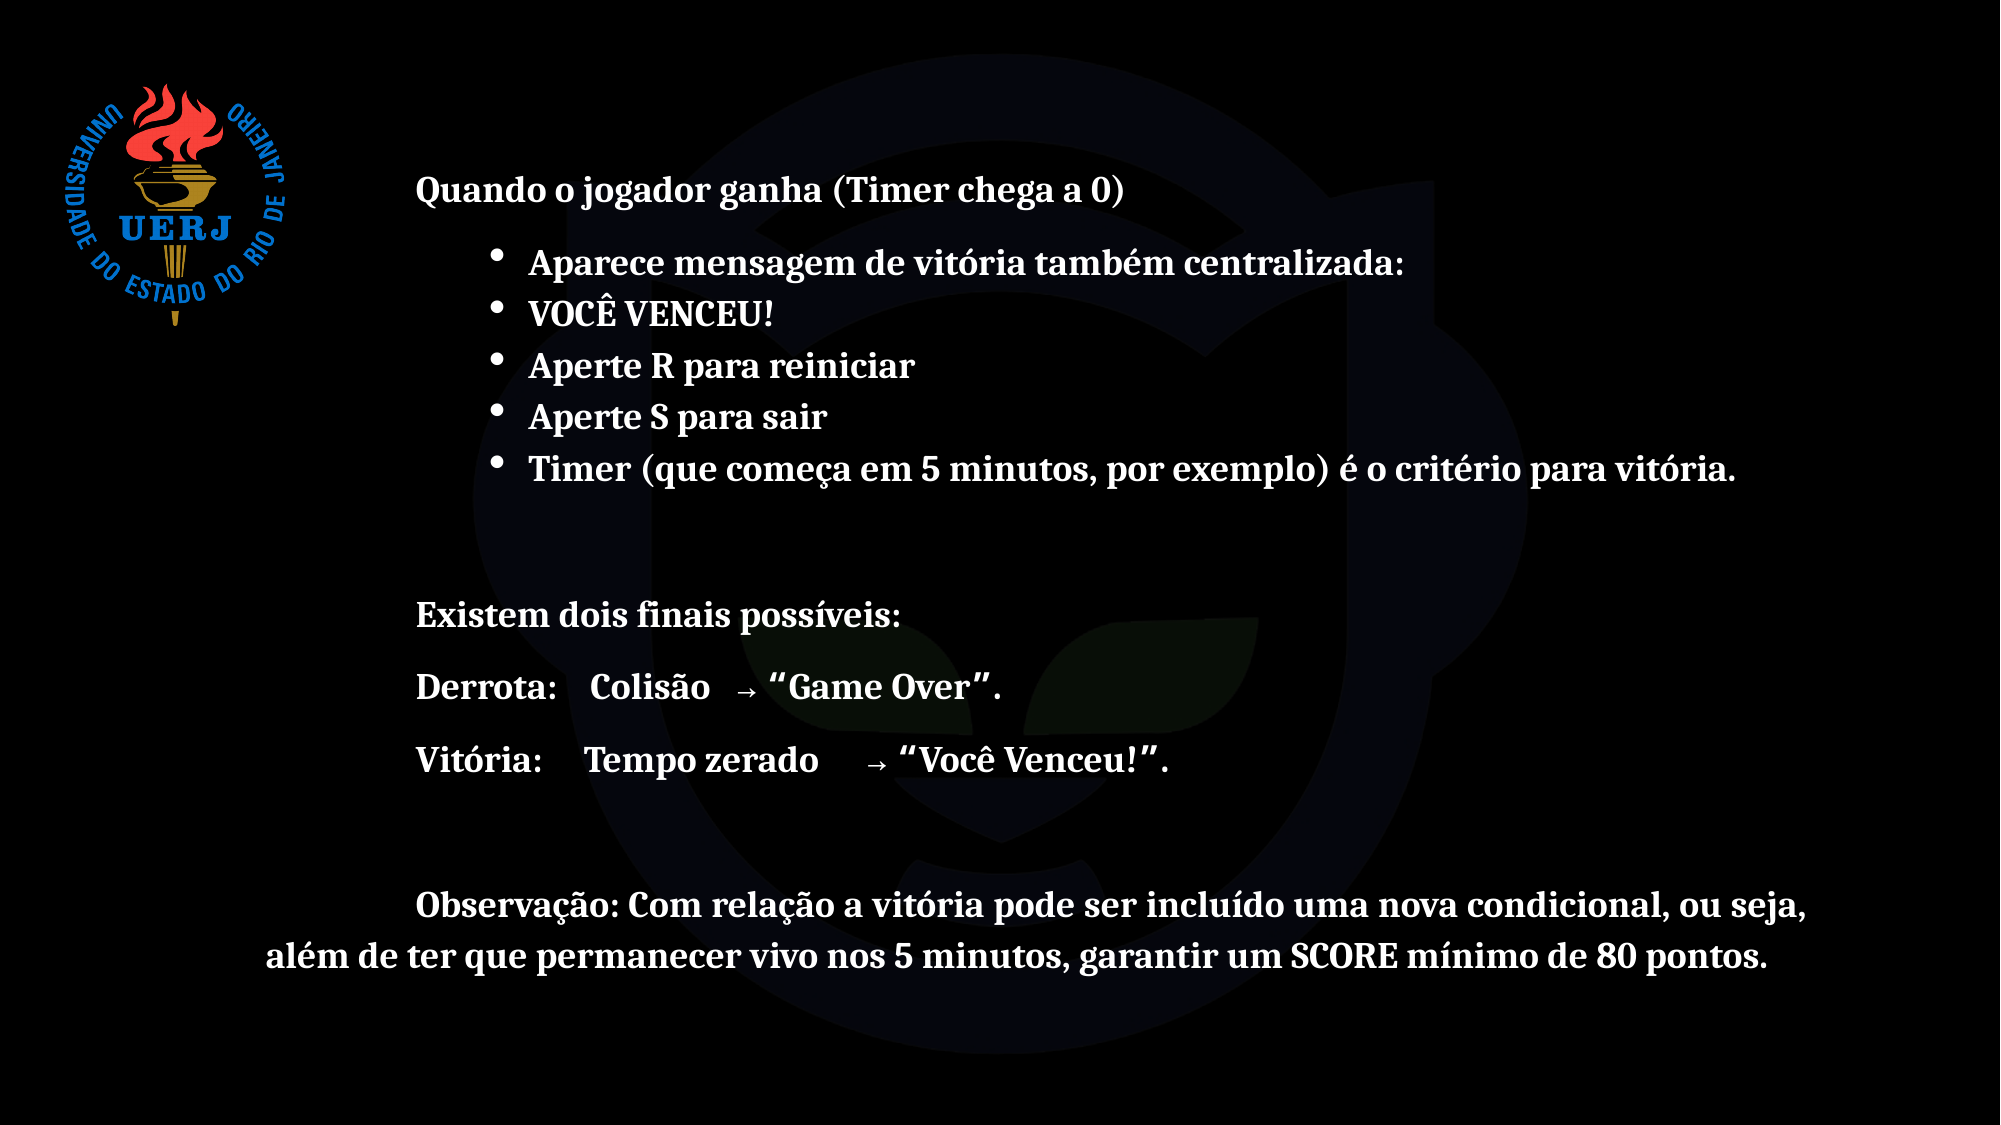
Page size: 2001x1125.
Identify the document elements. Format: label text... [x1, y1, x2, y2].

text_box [64, 0, 1556, 1125]
text_box Quando o jogador ganha (Timer chega a 0) Aparece mensagem de vitória também centralizada: VOCÊ VENCEU! Aperte R para reiniciar Aperte S para sair Timer (que começa em 5 minutos, por exemplo) é o critério para vitória. Existem dois finais possíveis: Derrota: Colisão → “Game Over”. Vitória: Tempo zerado → “Você Venceu!”. Observação: Com relação a vitória pode ser incluído uma nova condicional, ou seja, além de ter que permanecer vivo nos 5 minutos, garantir um SCORE mínimo de 80 pontos. [1556, 150, 1824, 984]
